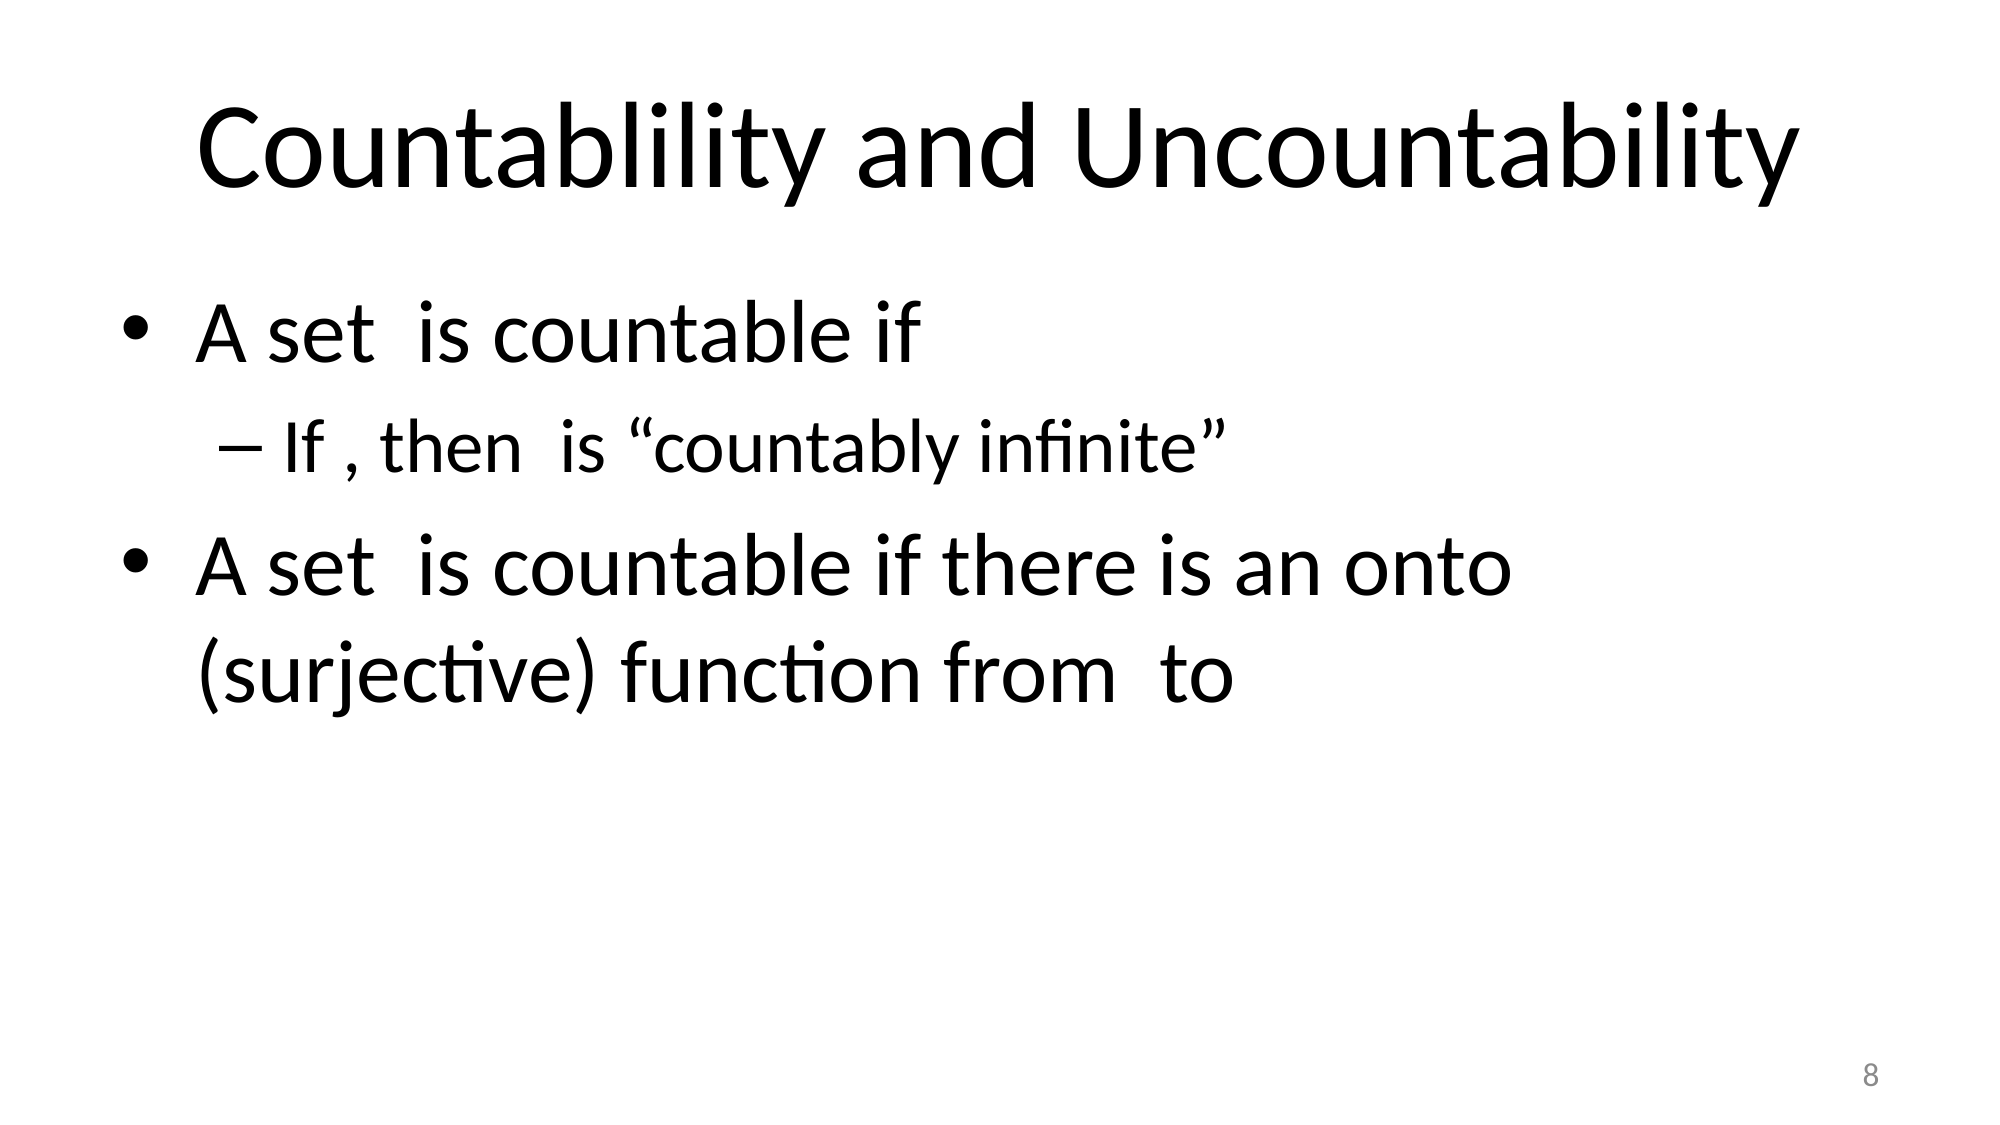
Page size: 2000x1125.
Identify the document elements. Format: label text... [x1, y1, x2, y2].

title Countablility and Uncountability [99, 45, 1900, 233]
slide_number 8 [1432, 1042, 1900, 1103]
